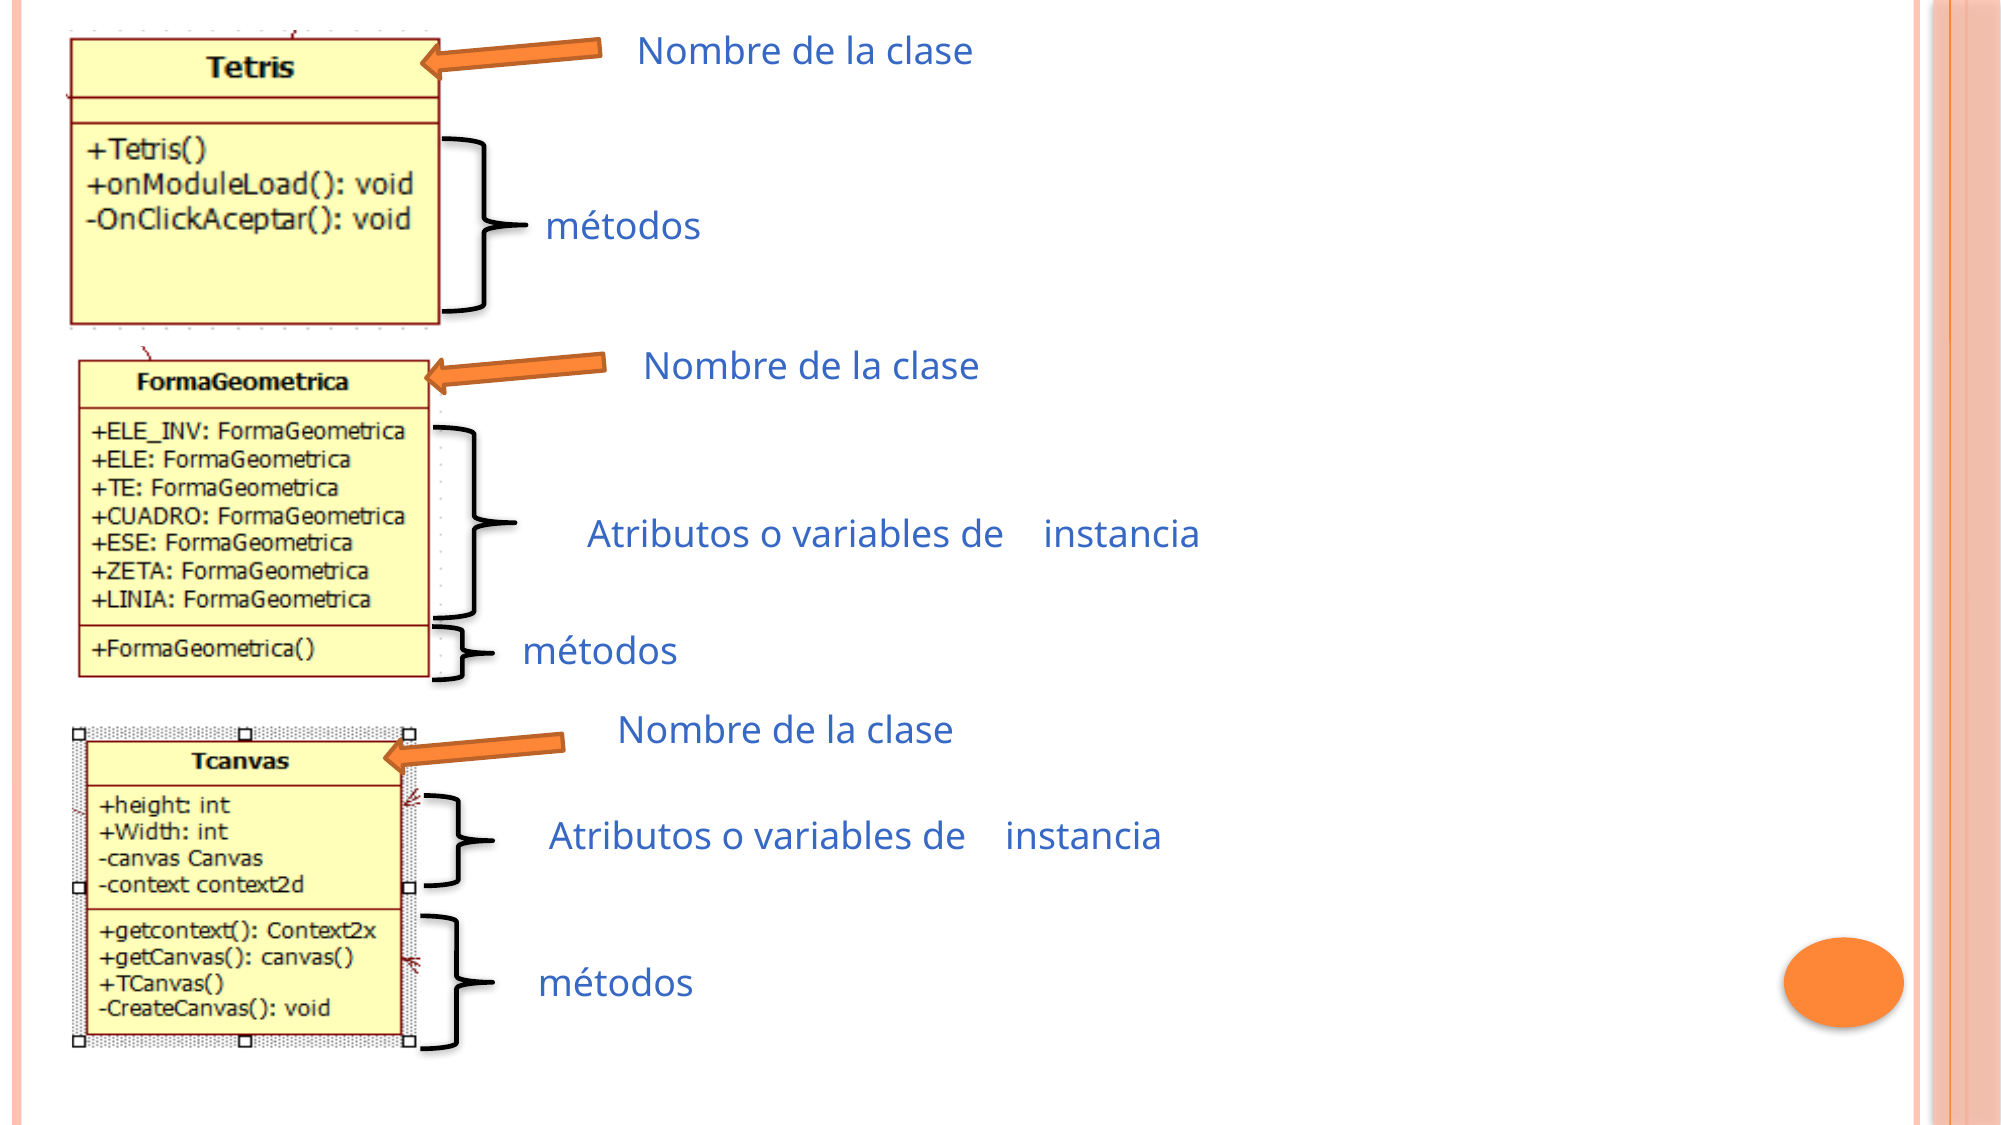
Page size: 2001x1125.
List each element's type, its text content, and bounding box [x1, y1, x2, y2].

text_box [448, 424, 518, 621]
text_box Nombre de la clase [628, 334, 996, 394]
text_box Nombre de la clase [621, 19, 990, 80]
text_box [427, 731, 566, 765]
text_box [448, 37, 603, 72]
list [71, 353, 443, 679]
text_box Atributos o variables de instancia [572, 502, 1217, 562]
text_box métodos [530, 194, 717, 255]
text_box [426, 913, 496, 1052]
text_box métodos [523, 952, 709, 1012]
picture [65, 30, 443, 346]
text_box métodos [507, 619, 694, 680]
text_box Atributos o variables de instancia [534, 804, 1179, 864]
text_box [427, 792, 496, 889]
picture [71, 722, 421, 1050]
text_box [448, 351, 607, 387]
text_box [448, 135, 529, 315]
text_box Nombre de la clase [602, 698, 970, 759]
text_box [446, 624, 496, 683]
